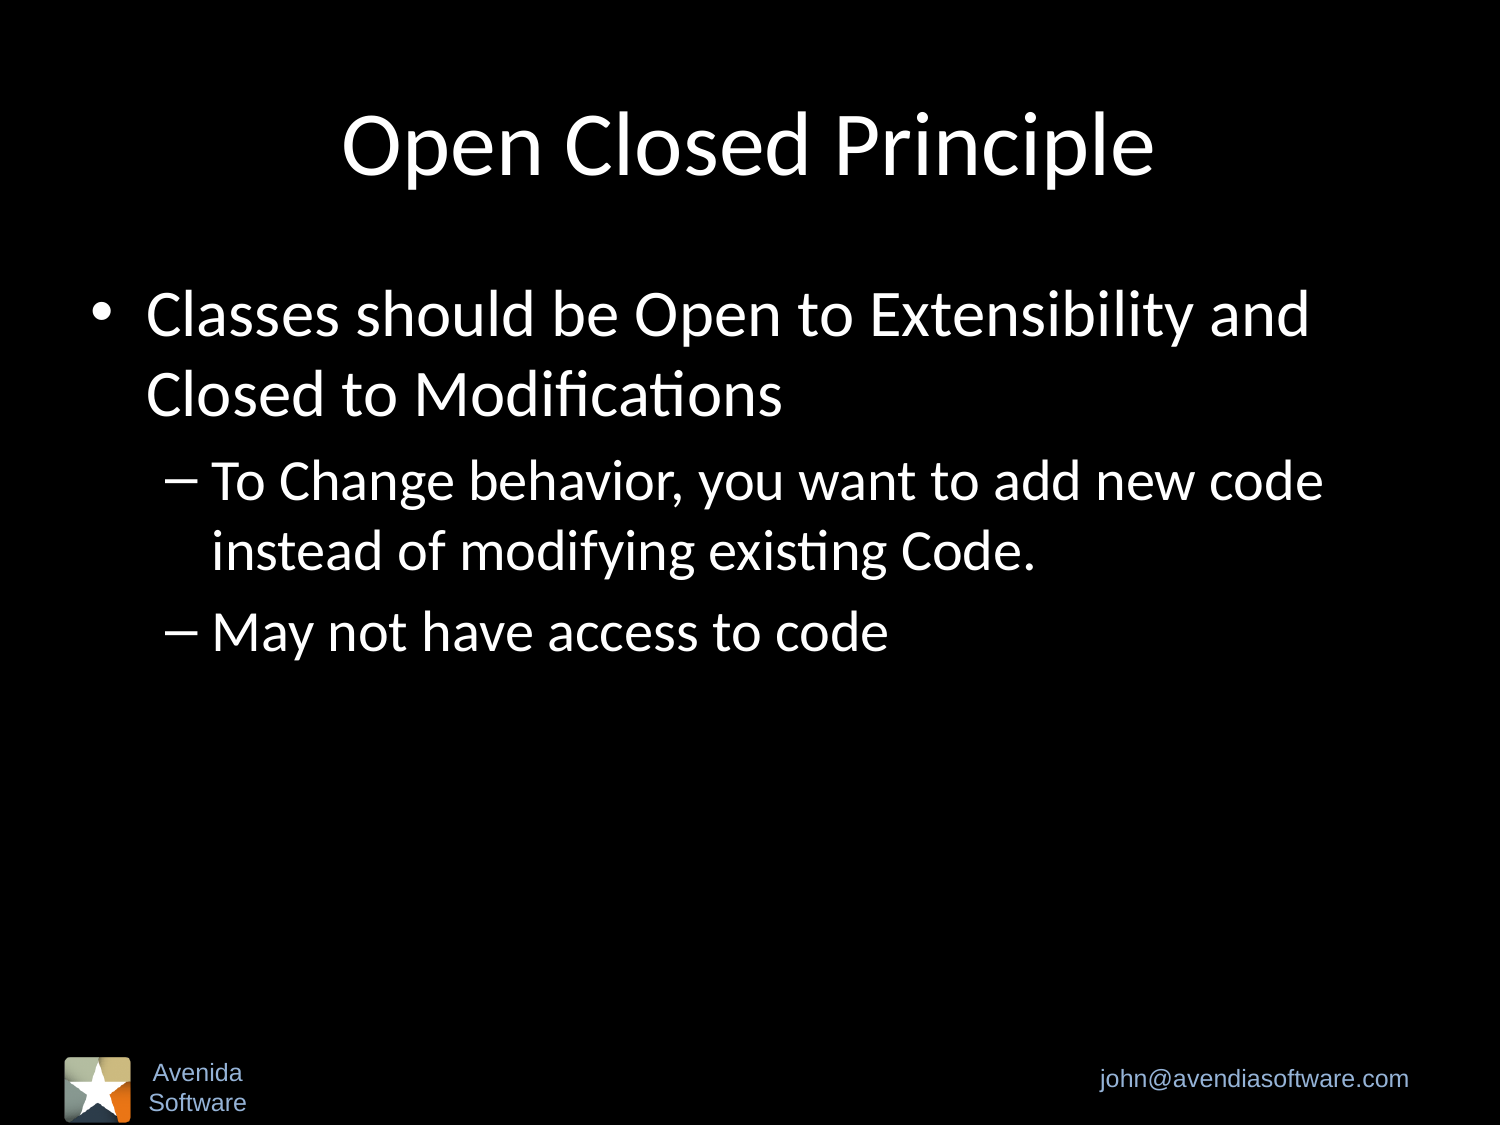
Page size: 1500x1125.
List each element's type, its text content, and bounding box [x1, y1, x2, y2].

title Open Closed Principle [75, 45, 1425, 233]
list Classes should be Open to Extensibility and Closed to Modifications To Change behavior, you want to add new code instead of modifying existing Code. May not have access to code [75, 262, 1425, 1005]
picture [61, 1054, 133, 1125]
